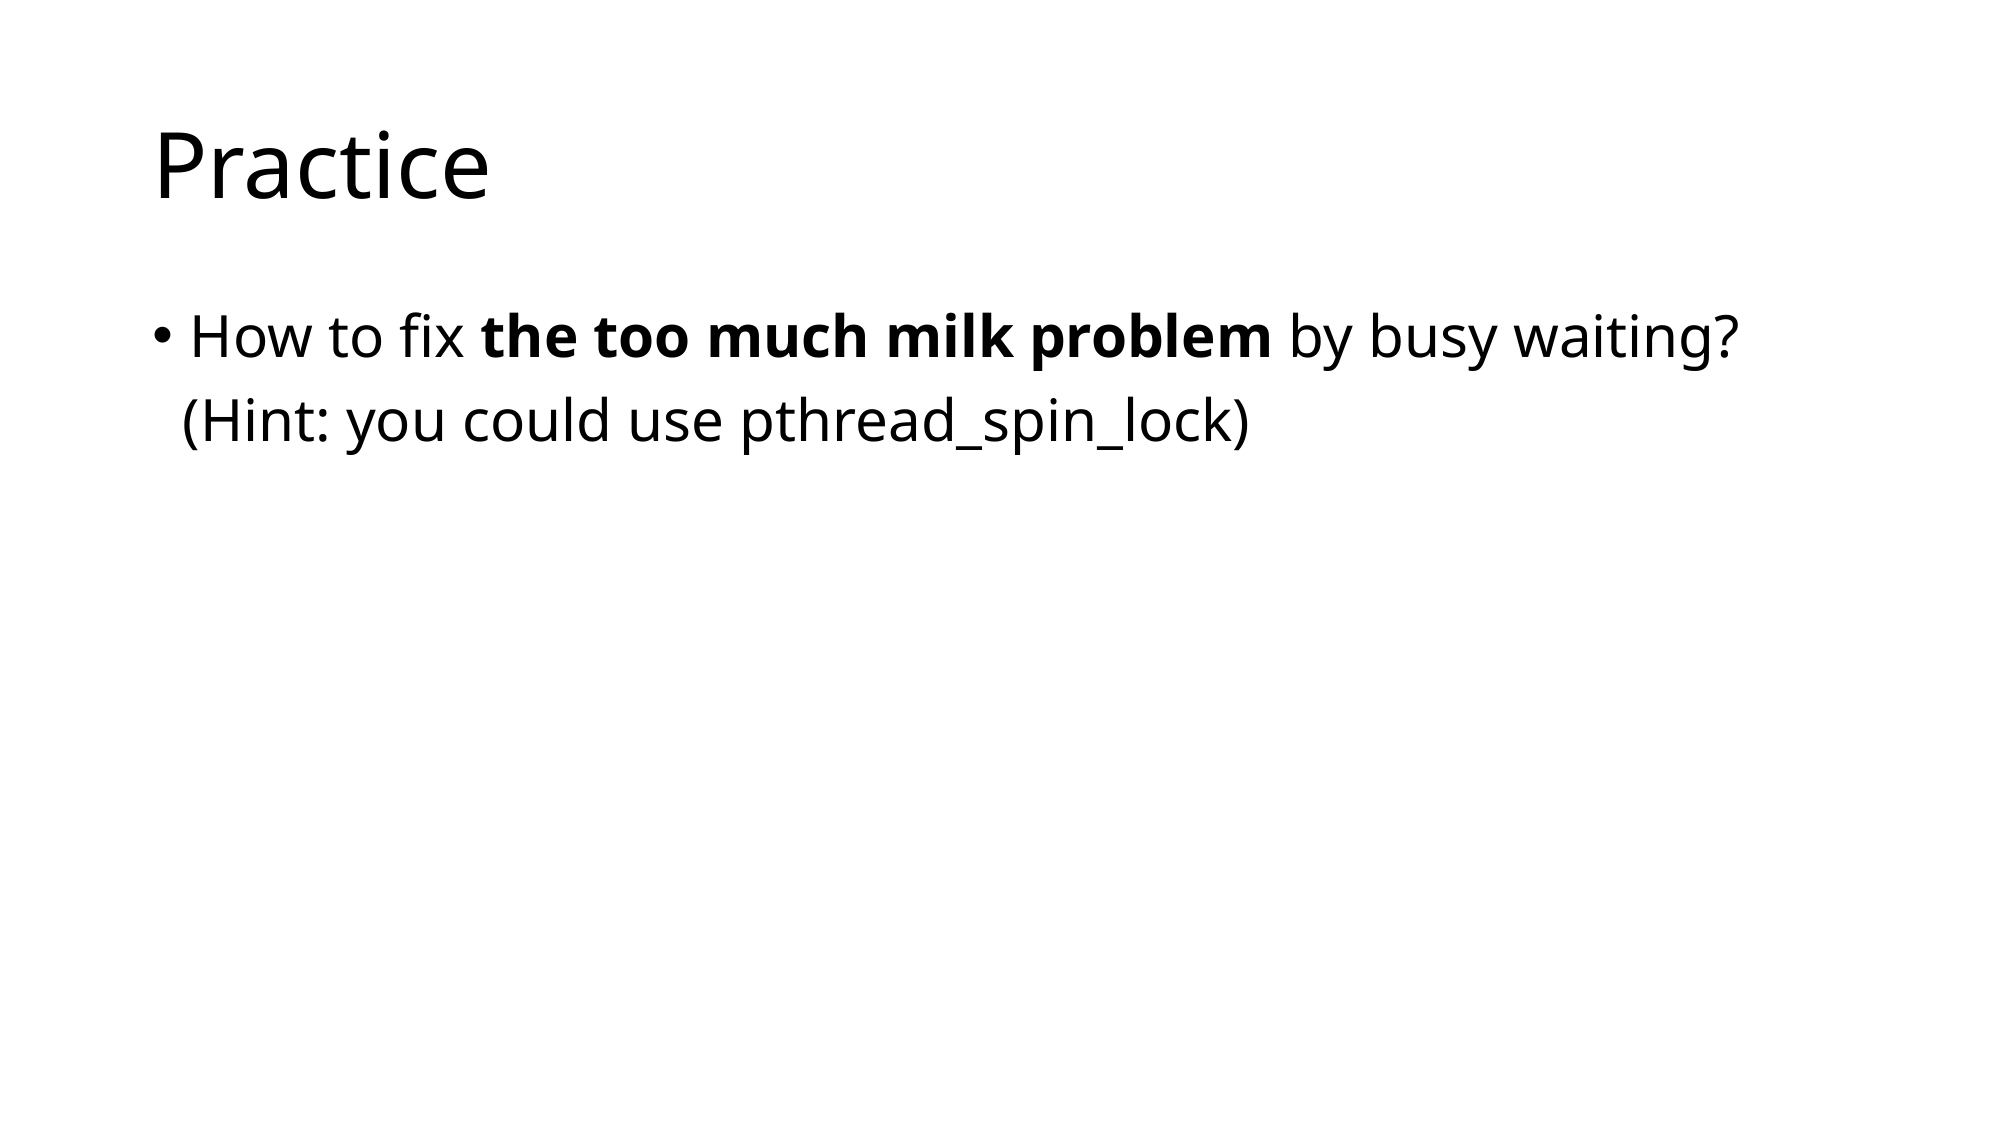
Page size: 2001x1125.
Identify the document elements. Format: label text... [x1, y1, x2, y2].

list How to fix the too much milk problem by busy waiting? (Hint: you could use pthread_spin_lock) [137, 299, 1863, 1014]
title Practice [137, 59, 1863, 278]
